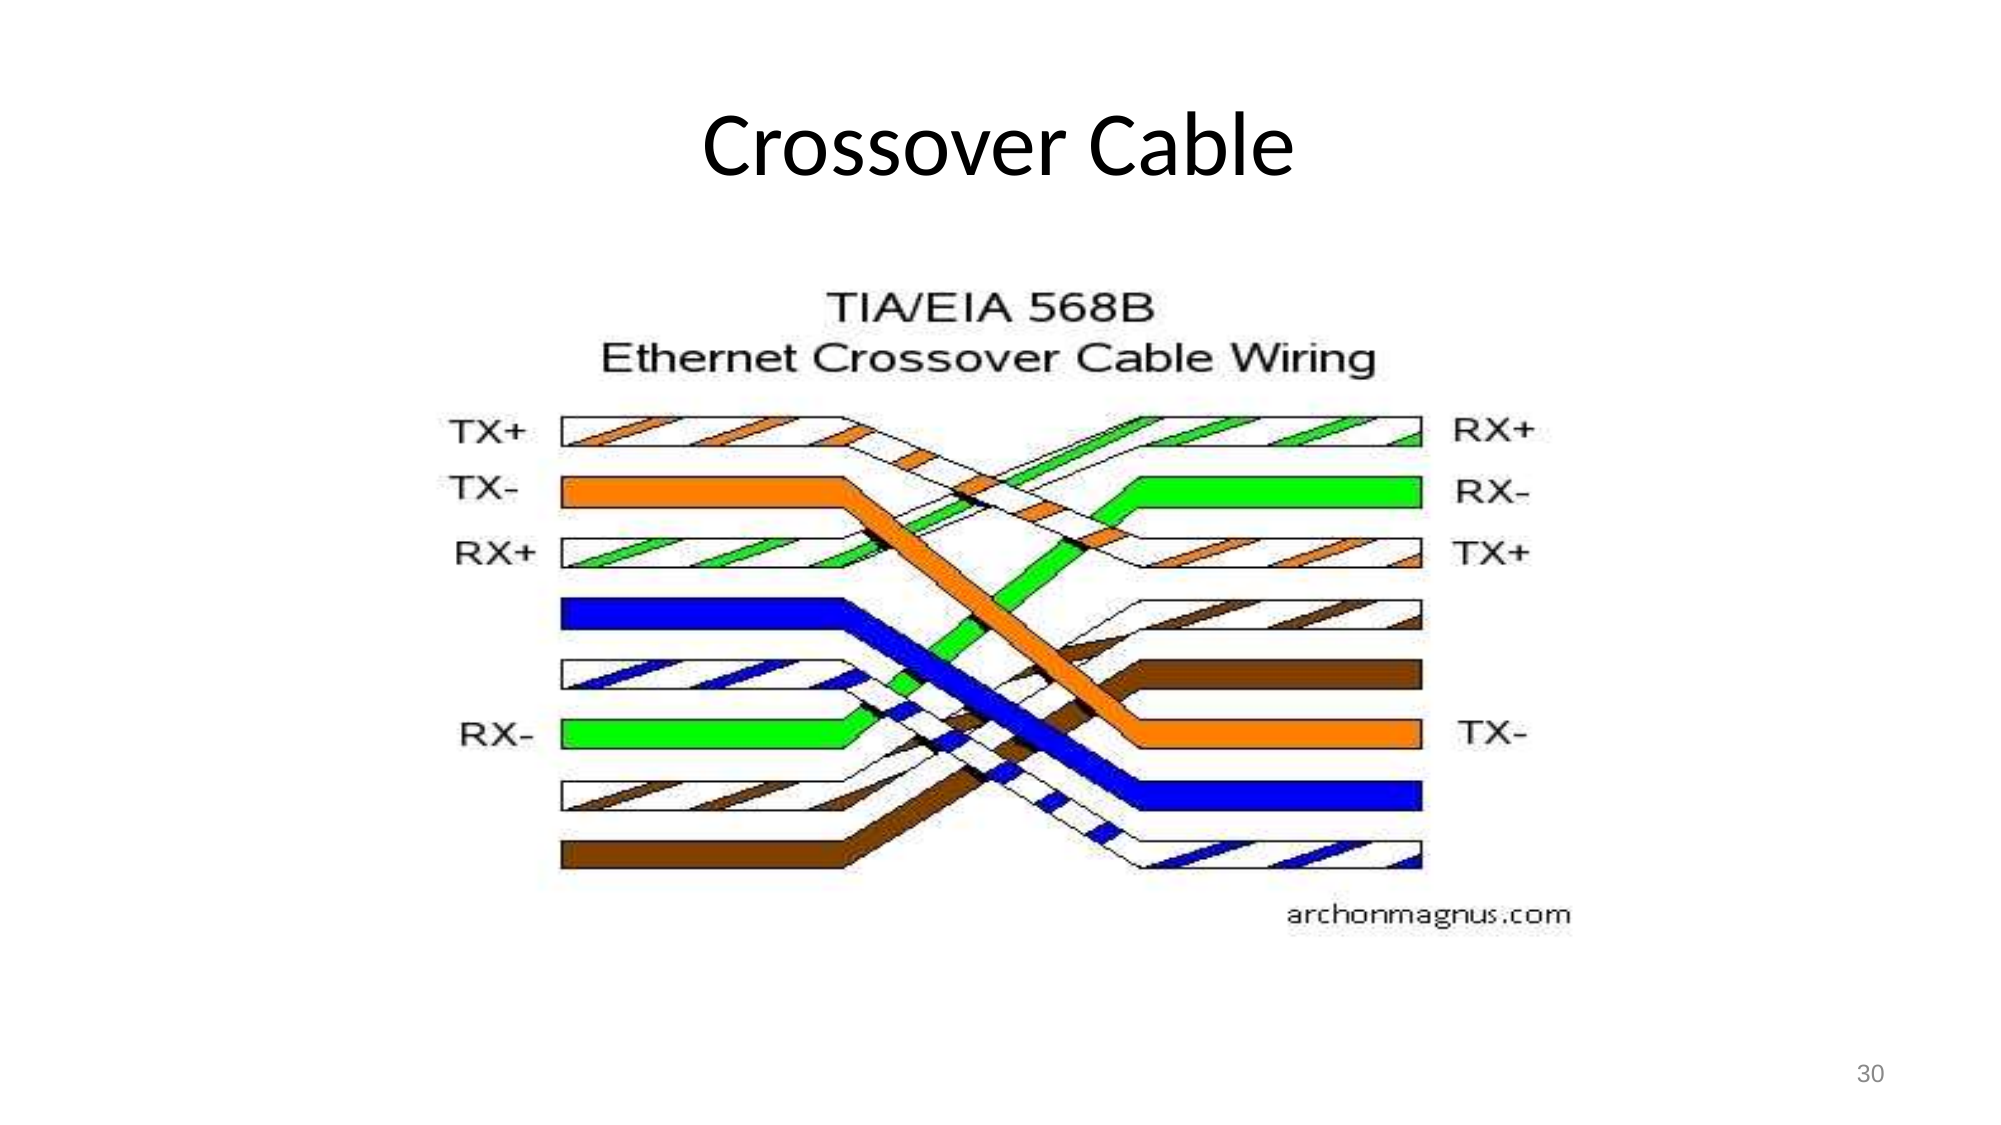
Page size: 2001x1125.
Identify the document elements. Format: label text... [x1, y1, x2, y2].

title Crossover Cable [99, 45, 1900, 233]
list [416, 274, 1583, 939]
text_box ‹#› [1433, 1042, 1900, 1103]
